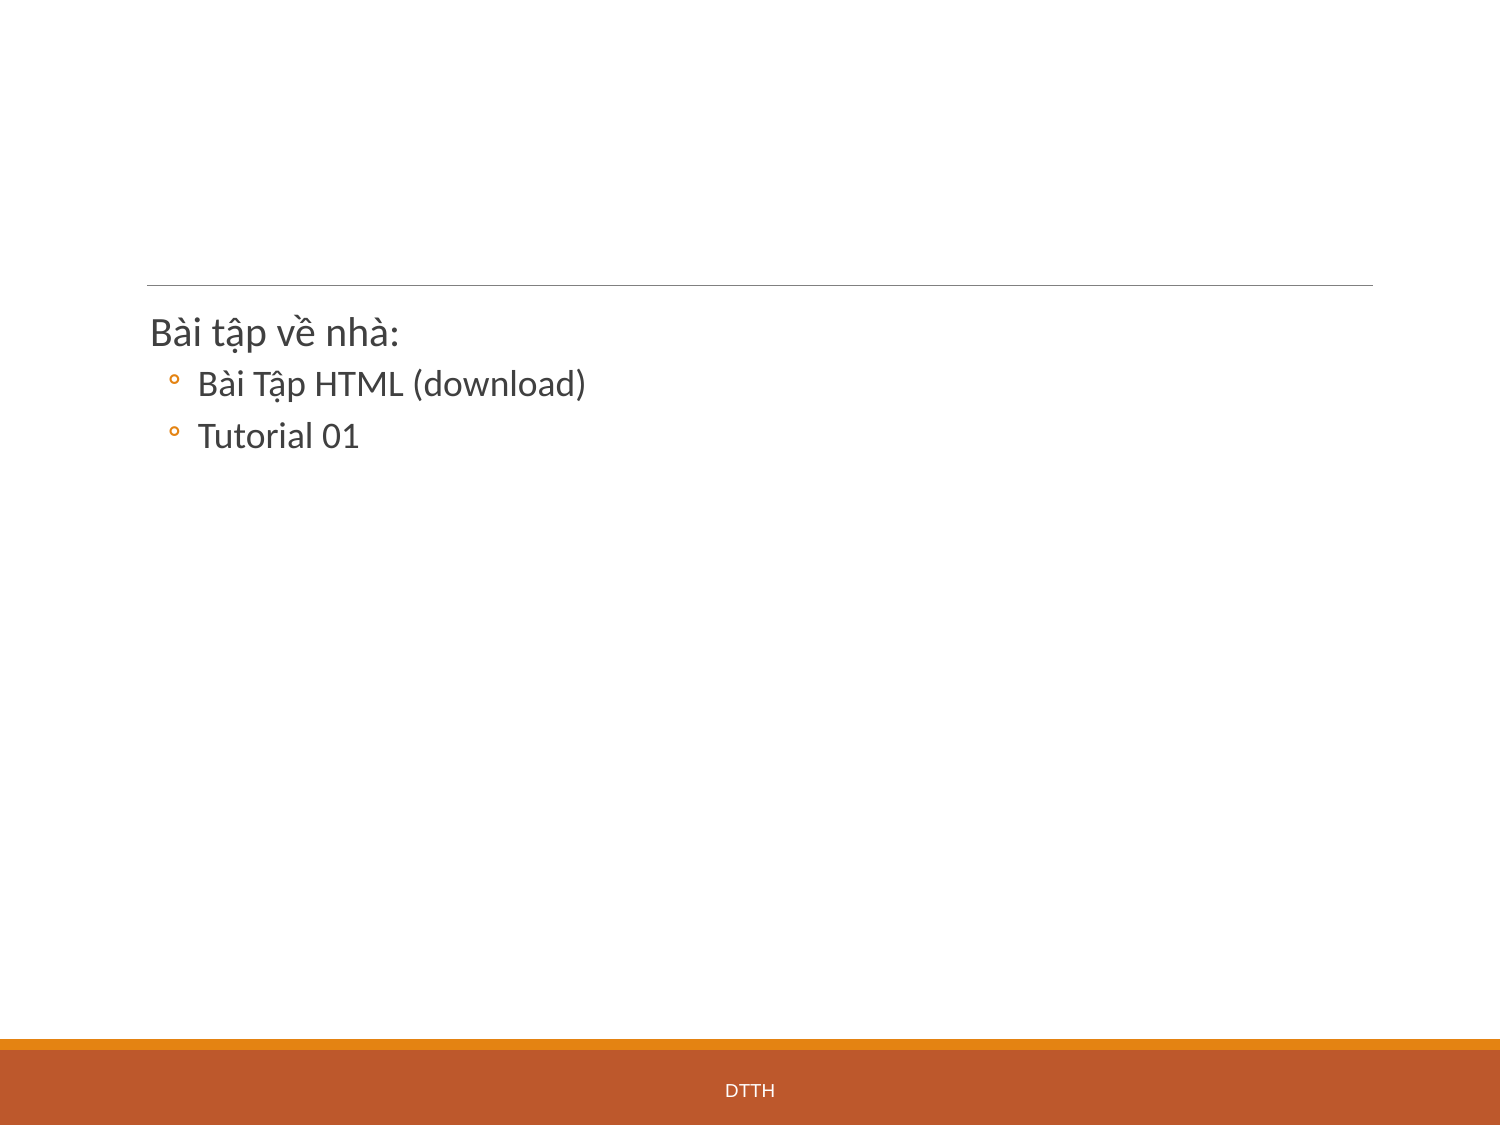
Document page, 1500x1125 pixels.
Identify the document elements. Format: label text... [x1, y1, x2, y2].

list Bài tập về nhà: Bài Tập HTML (download) Tutorial 01 [135, 302, 1373, 963]
footer DTTH [453, 1059, 1047, 1120]
